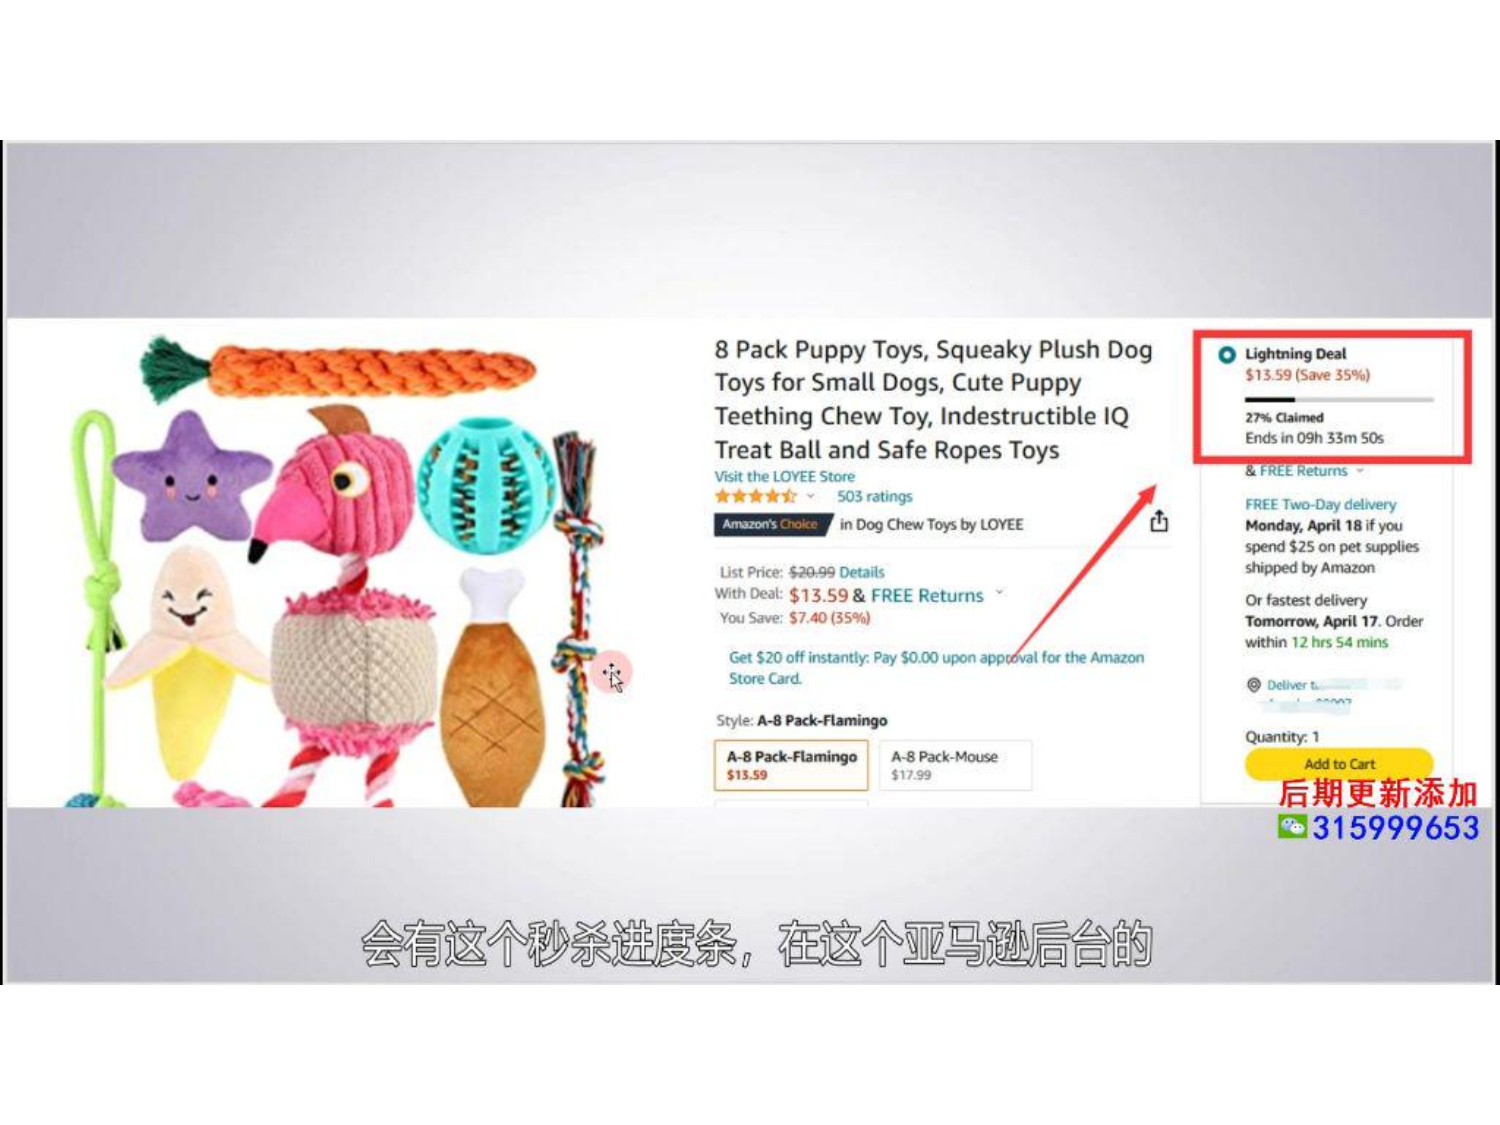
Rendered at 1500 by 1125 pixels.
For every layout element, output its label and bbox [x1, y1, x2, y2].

picture [0, 140, 1500, 985]
